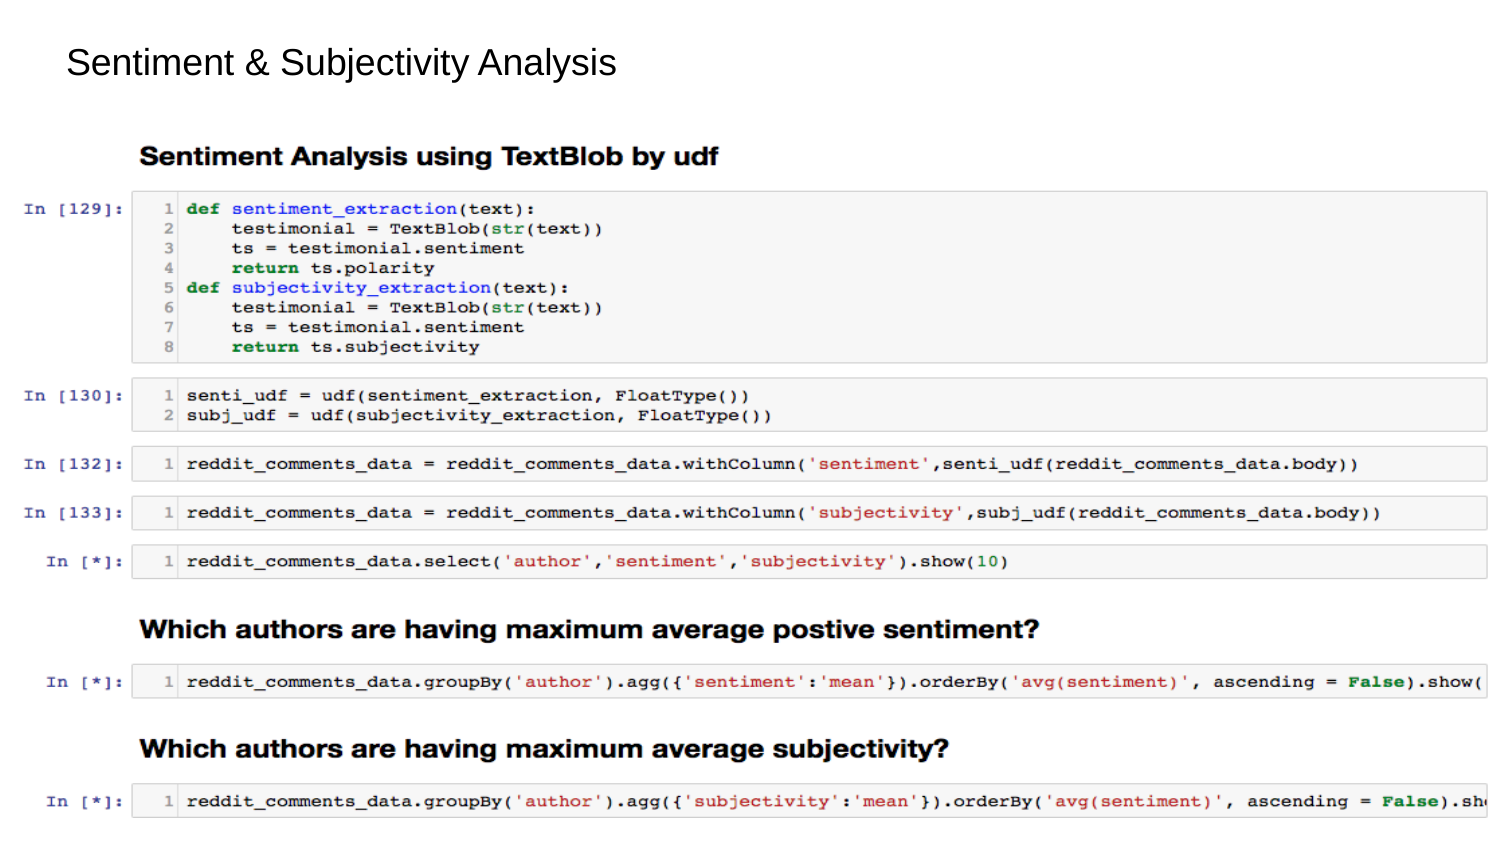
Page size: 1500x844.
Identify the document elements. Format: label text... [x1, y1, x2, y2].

title Sentiment & Subjectivity Analysis [51, 23, 1449, 117]
picture [0, 134, 1500, 819]
